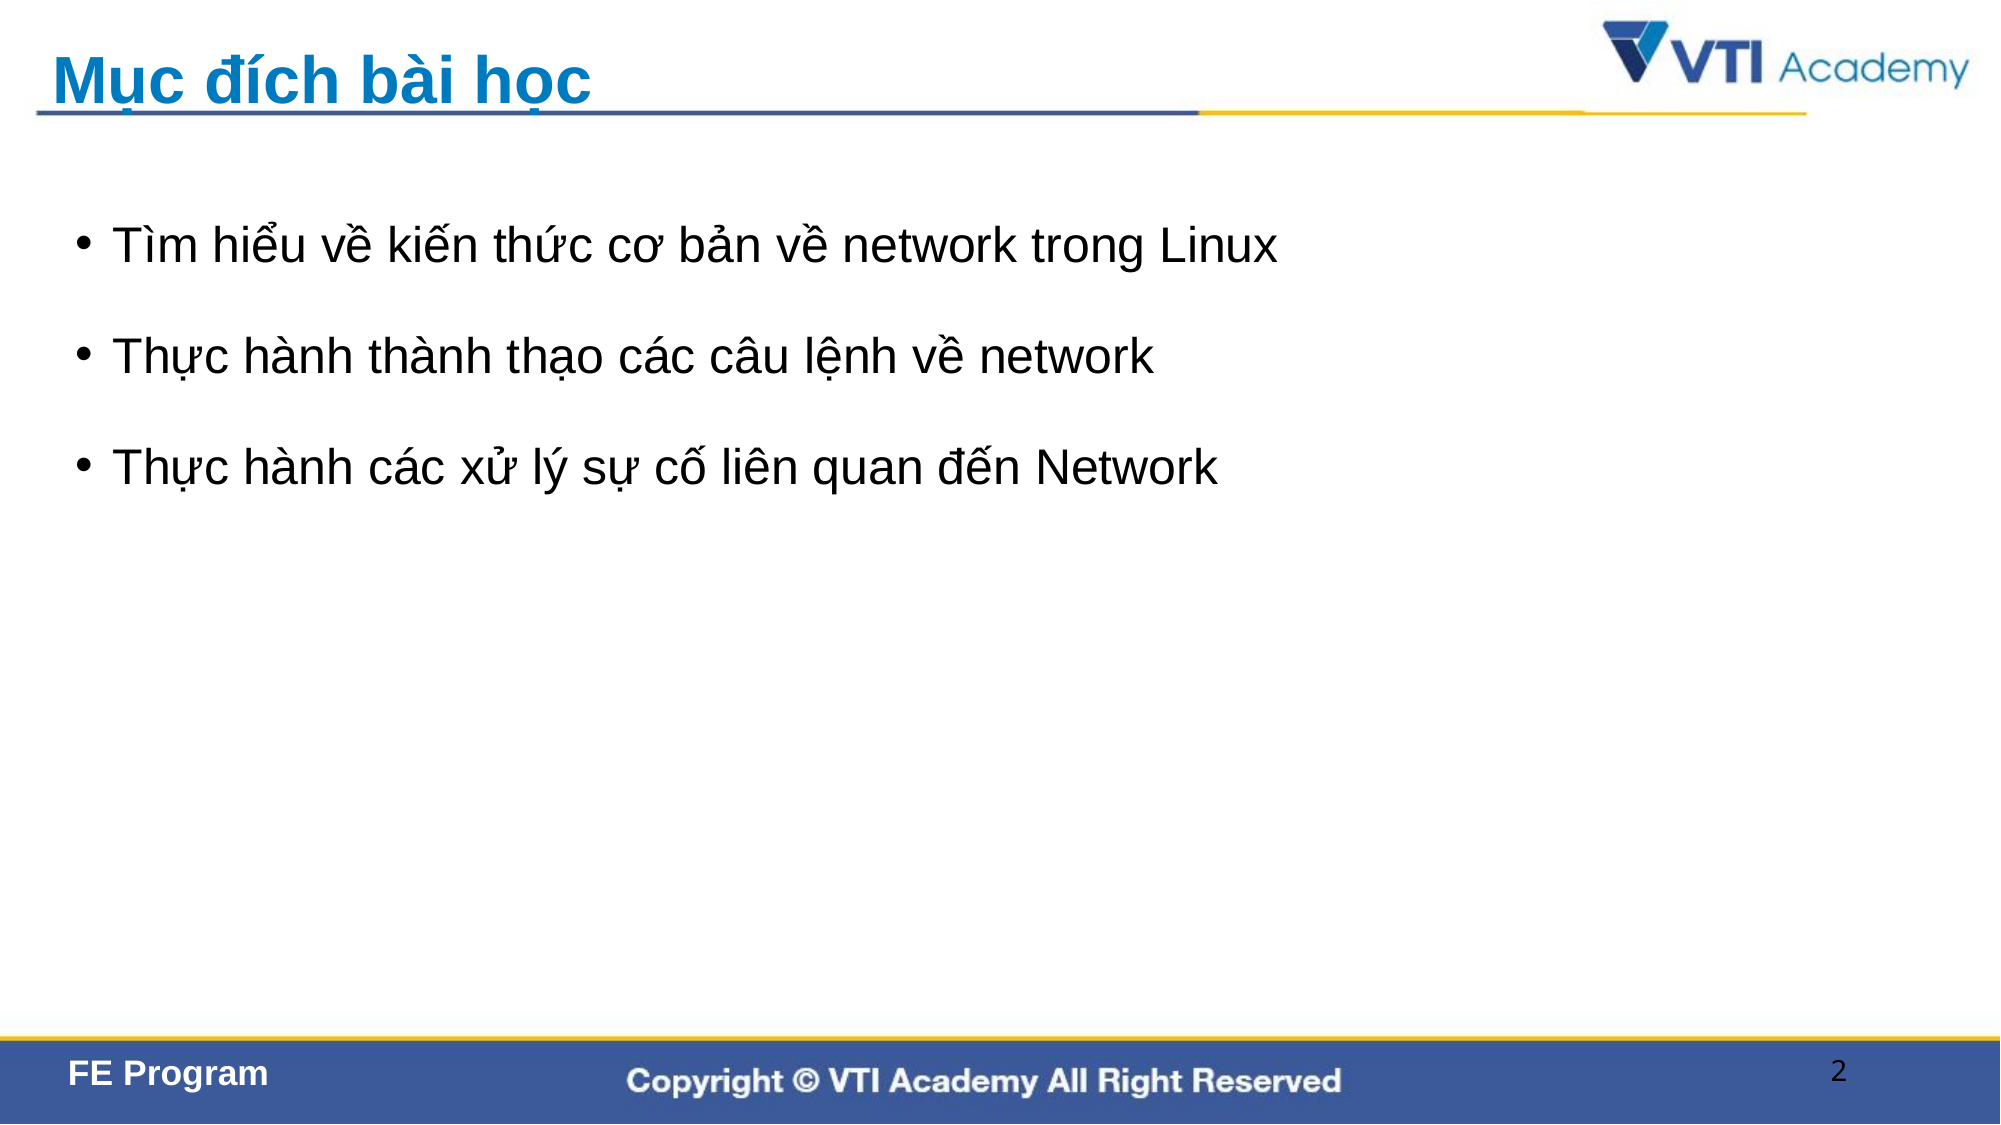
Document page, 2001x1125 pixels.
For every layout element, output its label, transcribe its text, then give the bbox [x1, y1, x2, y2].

title Mục đích bài học [37, 37, 1763, 127]
list Tìm hiểu về kiến thức cơ bản về network trong Linux Thực hành thành thạo các câu lệnh về network Thực hành các xử lý sự cố liên quan đến Network [60, 174, 1763, 931]
picture [0, 1, 2000, 1124]
slide_number 2 [1412, 1042, 1863, 1103]
